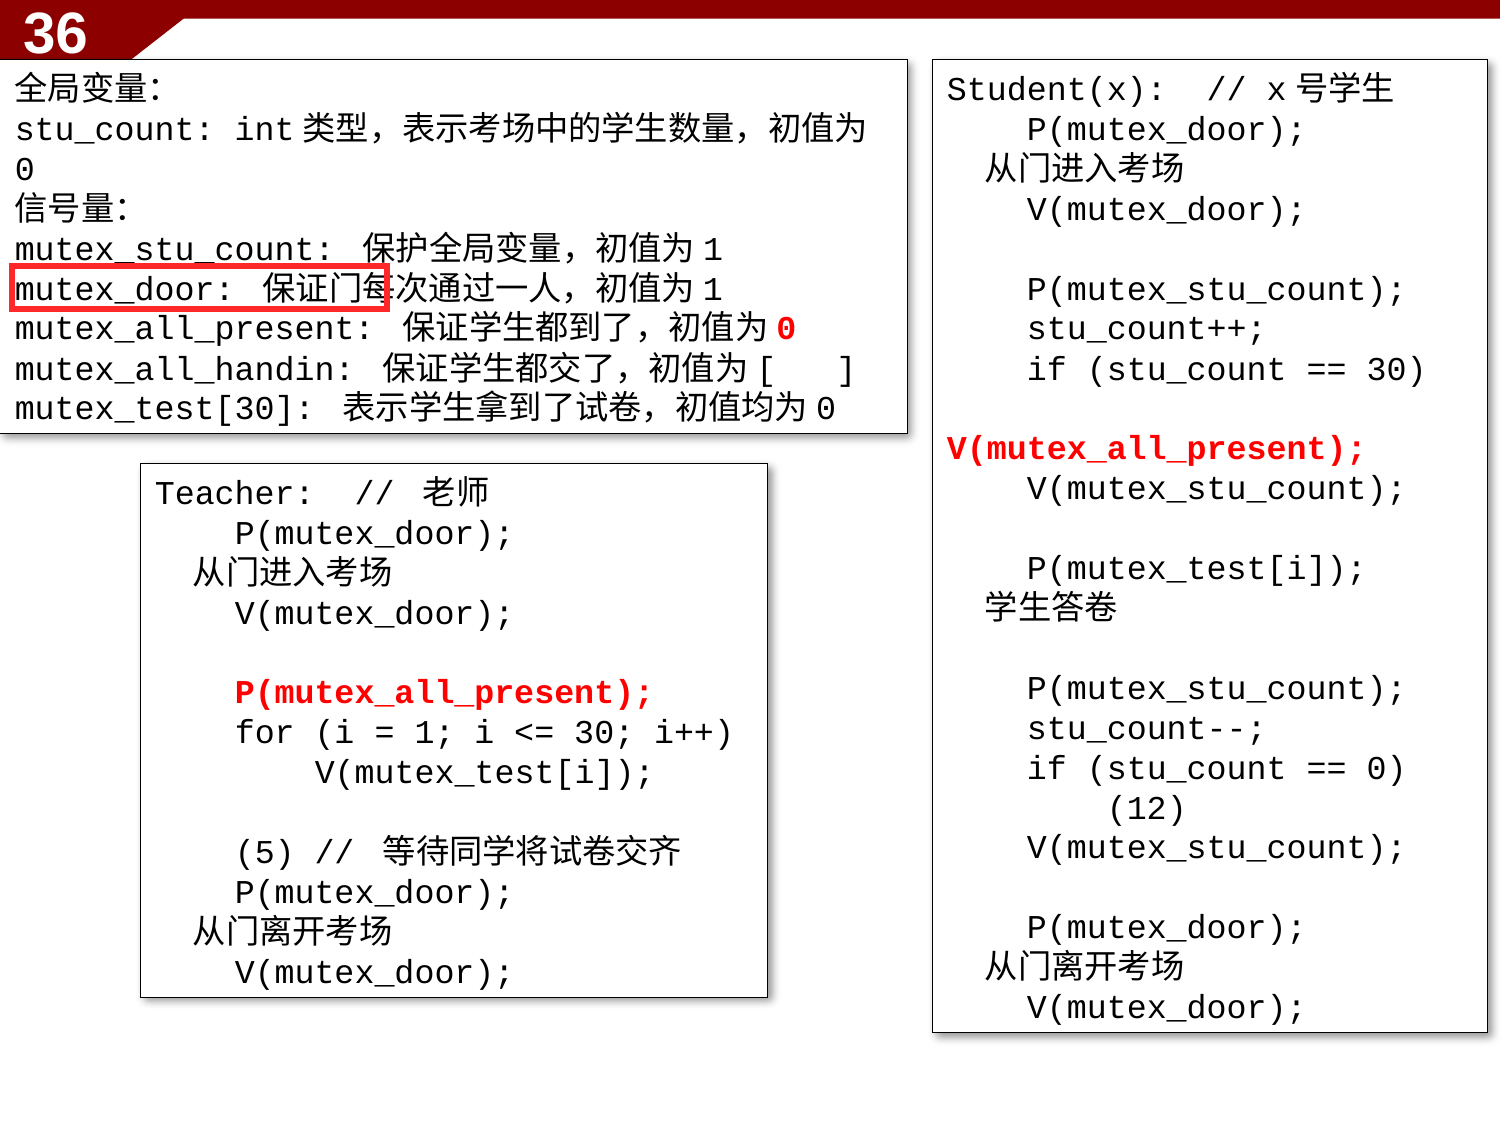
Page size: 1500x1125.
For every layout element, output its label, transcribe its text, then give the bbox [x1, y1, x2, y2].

slide_number 36 [0, 0, 104, 59]
text_box Student(x): // x号学生 P(mutex_door); 从门进入考场 V(mutex_door); P(mutex_stu_count); stu_count++; if (stu_count == 30) V(mutex_all_present); V(mutex_stu_count); P(mutex_test[i]); 学生答卷 P(mutex_stu_count); stu_count--; if (stu_count == 0) (12) V(mutex_stu_count); P(mutex_door); 从门离开考场 V(mutex_door); [932, 59, 1488, 1033]
text_box [11, 265, 388, 310]
text_box 全局变量： stu_count: int类型，表示考场中的学生数量，初值为0 信号量： mutex_stu_count: 保护全局变量，初值为1 mutex_door: 保证门每次通过一人，初值为1 mutex_all_present: 保证学生都到了，初值为0 mutex_all_handin: 保证学生都交了，初值为[ ] mutex_test[30]: 表示学生拿到了试卷，初值均为0 [0, 59, 908, 434]
text_box Teacher: // 老师 P(mutex_door); 从门进入考场 V(mutex_door); P(mutex_all_present); for (i = 1; i <= 30; i++) V(mutex_test[i]); (5) // 等待同学将试卷交齐 P(mutex_door); 从门离开考场 V(mutex_door); [140, 463, 768, 998]
